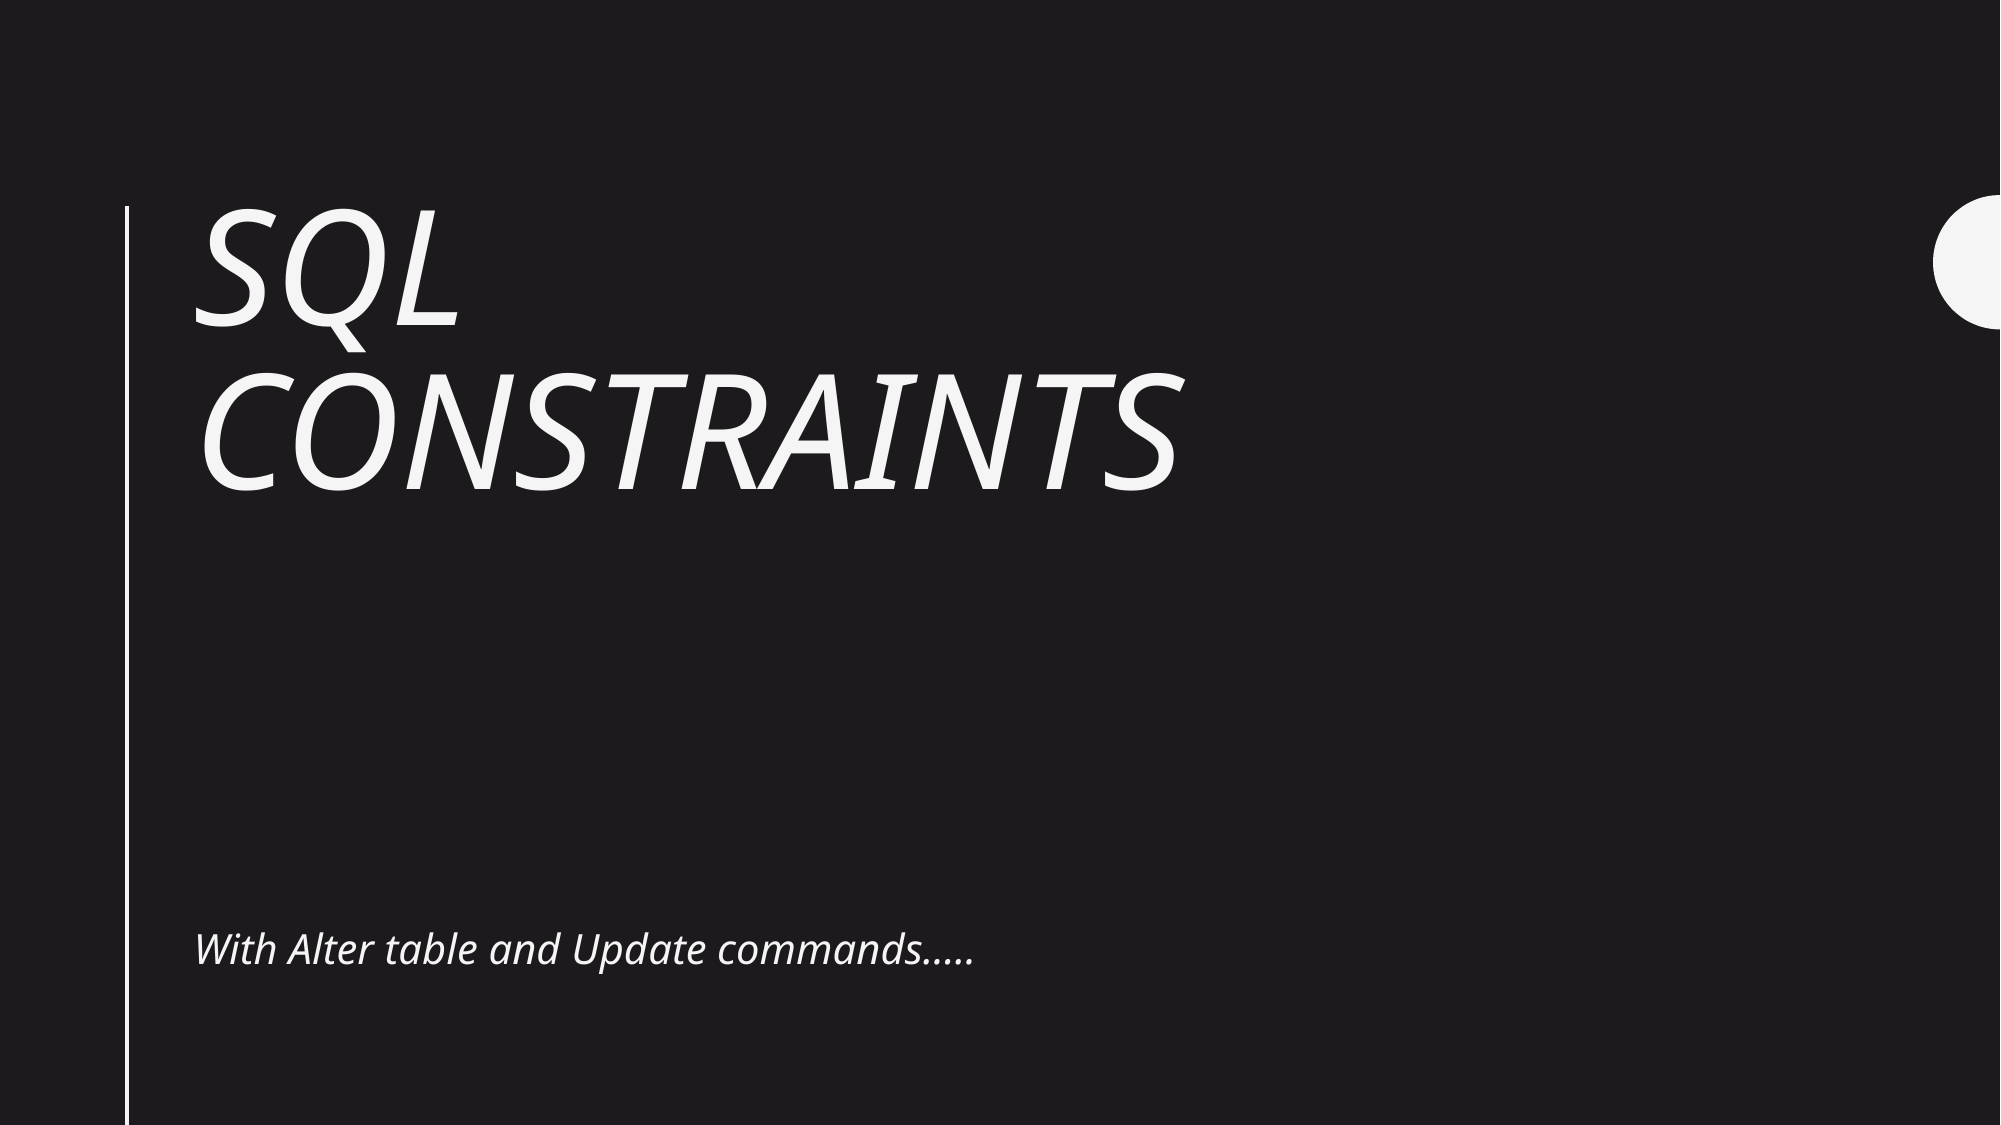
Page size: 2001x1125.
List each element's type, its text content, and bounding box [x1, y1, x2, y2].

subtitle With Alter table and Update commands….. [178, 908, 1333, 1025]
title SQL constraints [178, 187, 1483, 888]
